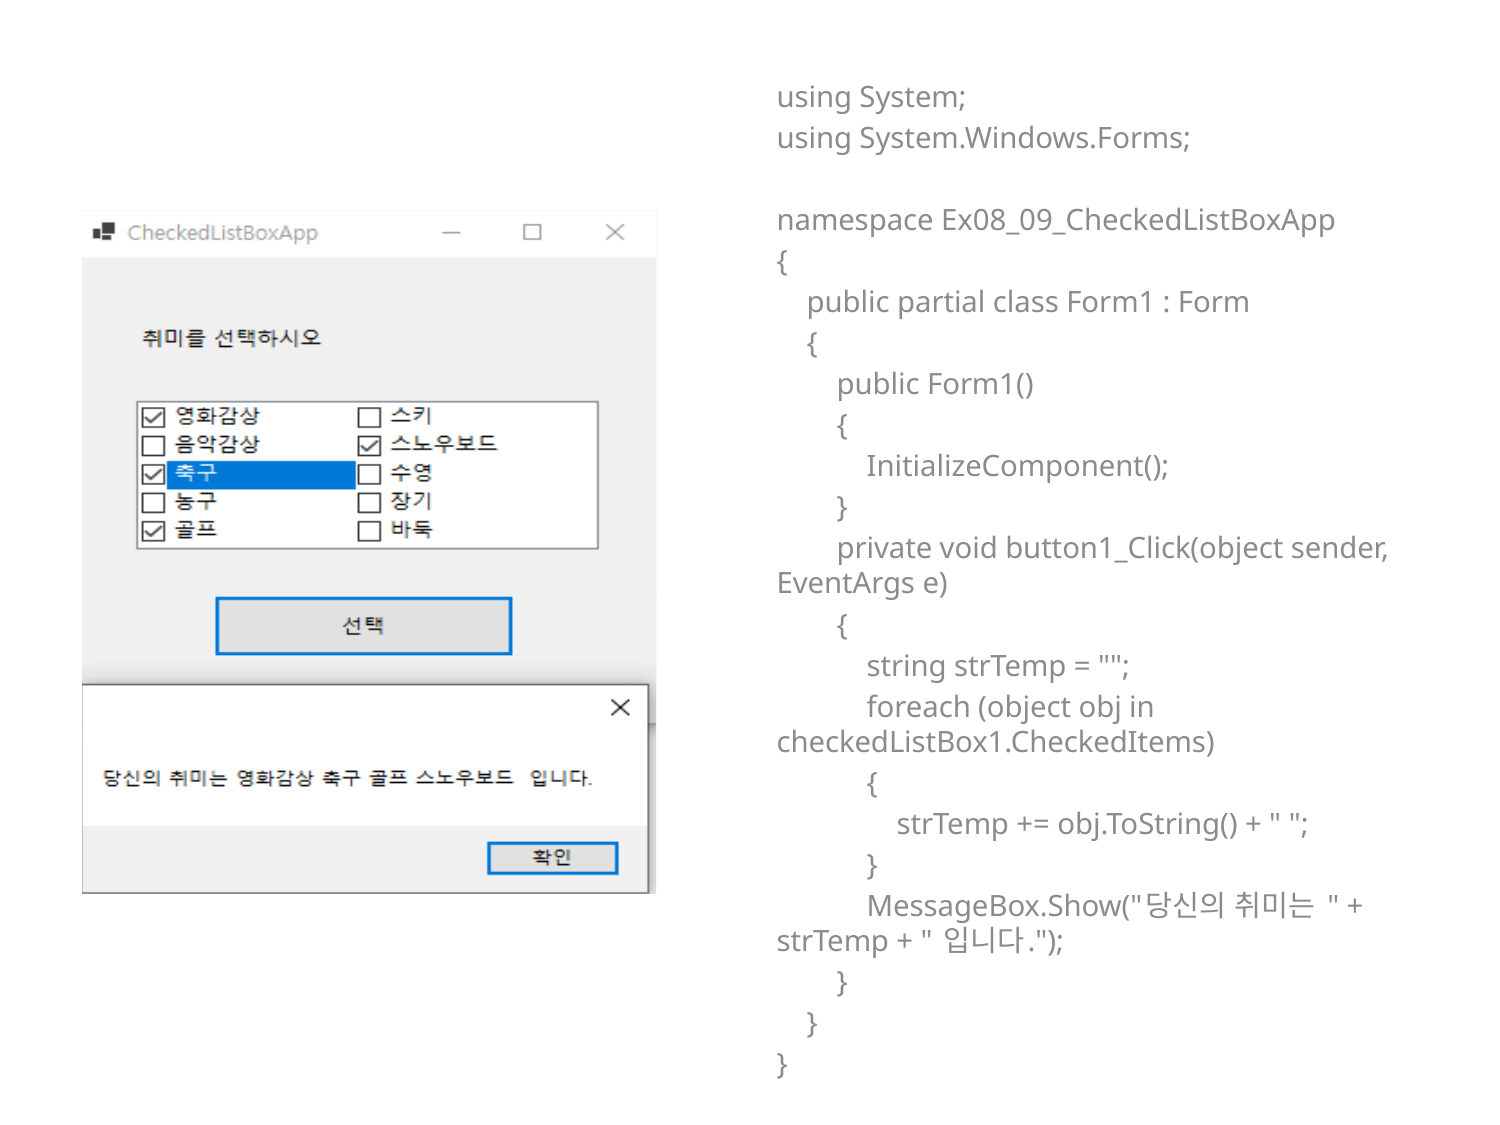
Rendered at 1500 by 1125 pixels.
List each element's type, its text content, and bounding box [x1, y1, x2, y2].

picture [81, 210, 657, 894]
subtitle using System; using System.Windows.Forms; namespace Ex08_09_CheckedListBoxApp { public partial class Form1 : Form { public Form1() { InitializeComponent(); } private void button1_Click(object sender, EventArgs e) { string strTemp = ""; foreach (object obj in checkedListBox1.CheckedItems) { strTemp += obj.ToString() + " "; } MessageBox.Show("당신의 취미는 " + strTemp + " 입니다."); } } } [761, 70, 1454, 1090]
